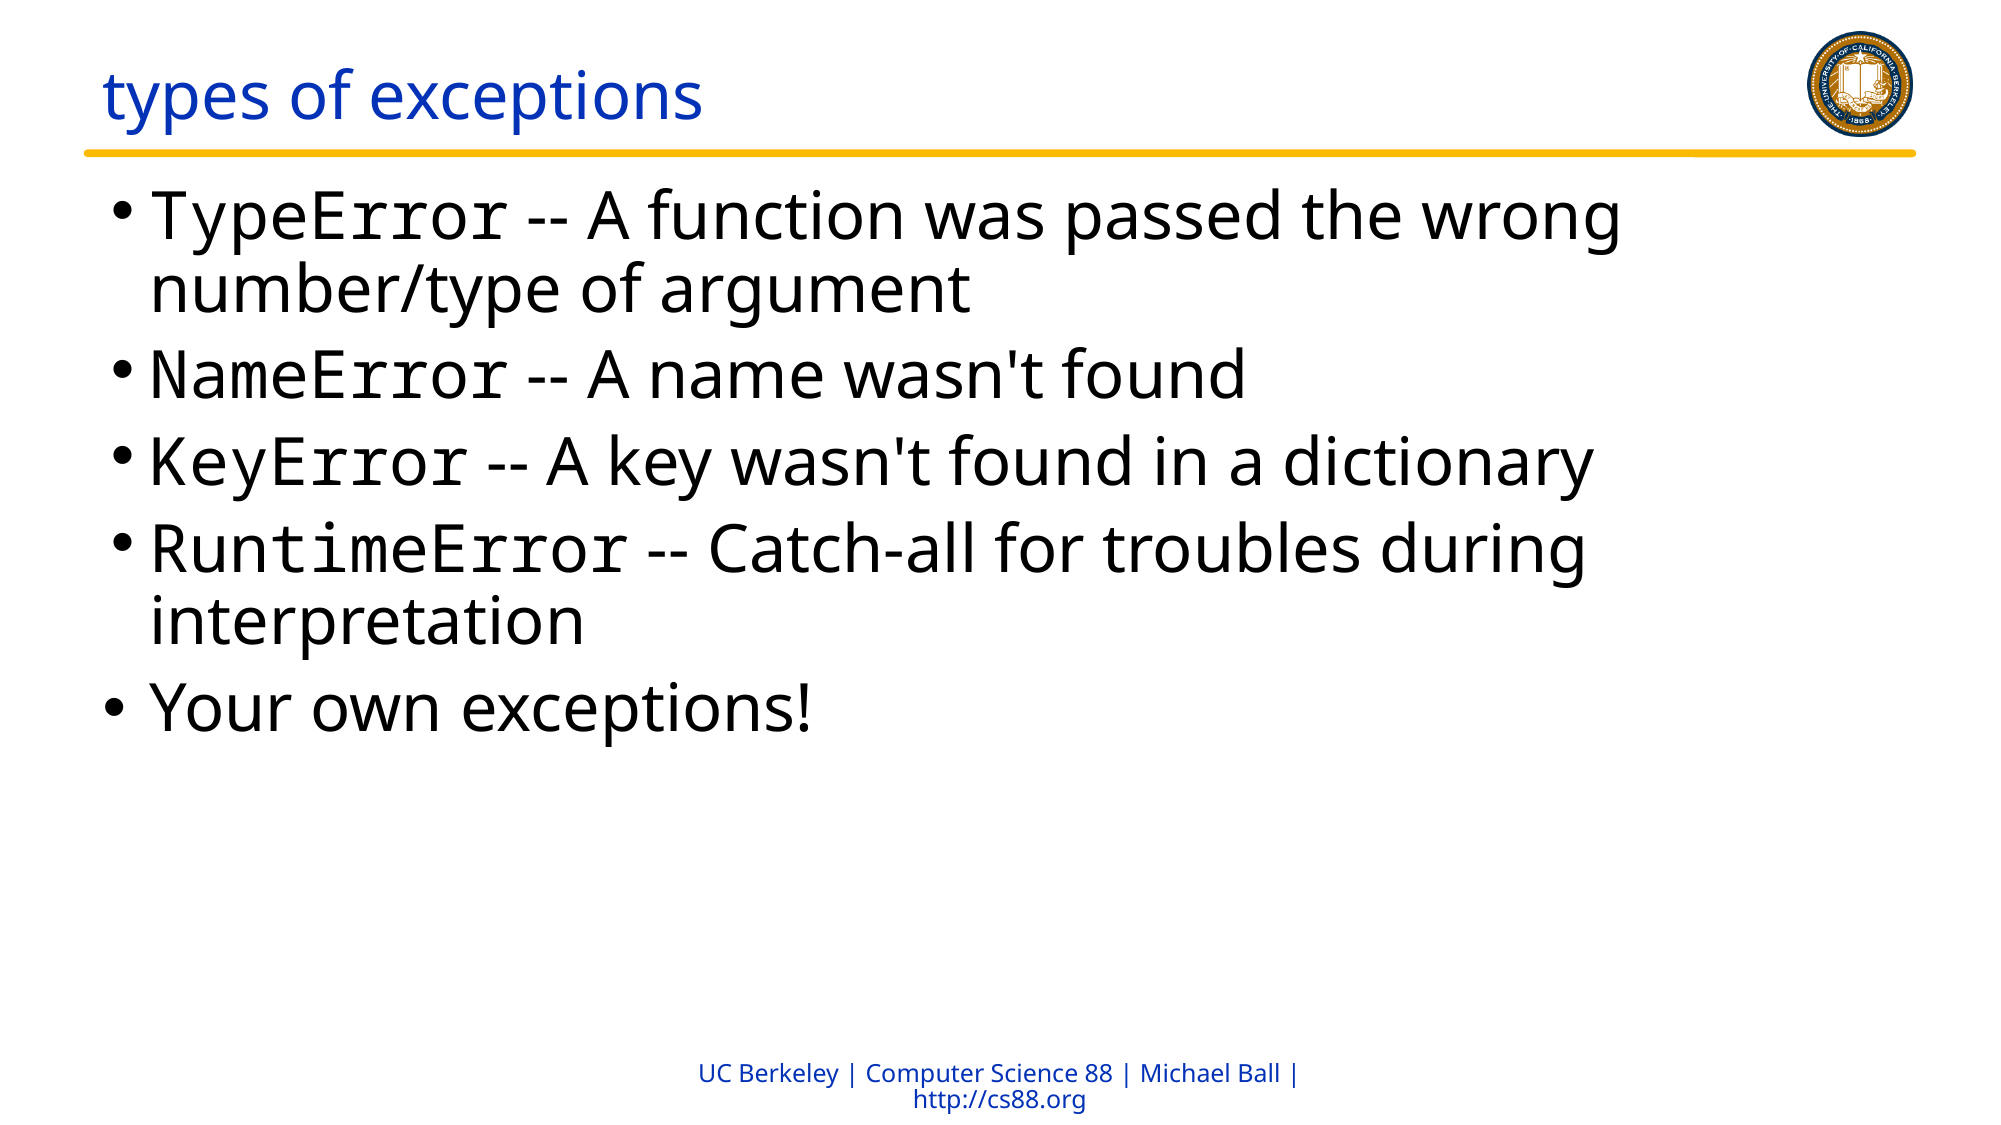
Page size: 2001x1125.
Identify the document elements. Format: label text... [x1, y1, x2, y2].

picture [1807, 31, 1913, 137]
list TypeError -- A function was passed the wrong number/type of argument NameError -- A name wasn't found KeyError -- A key wasn't found in a dictionary RuntimeError -- Catch-all for troubles during interpretation Your own exceptions! [87, 174, 1913, 1038]
title types of exceptions [87, 37, 1763, 159]
